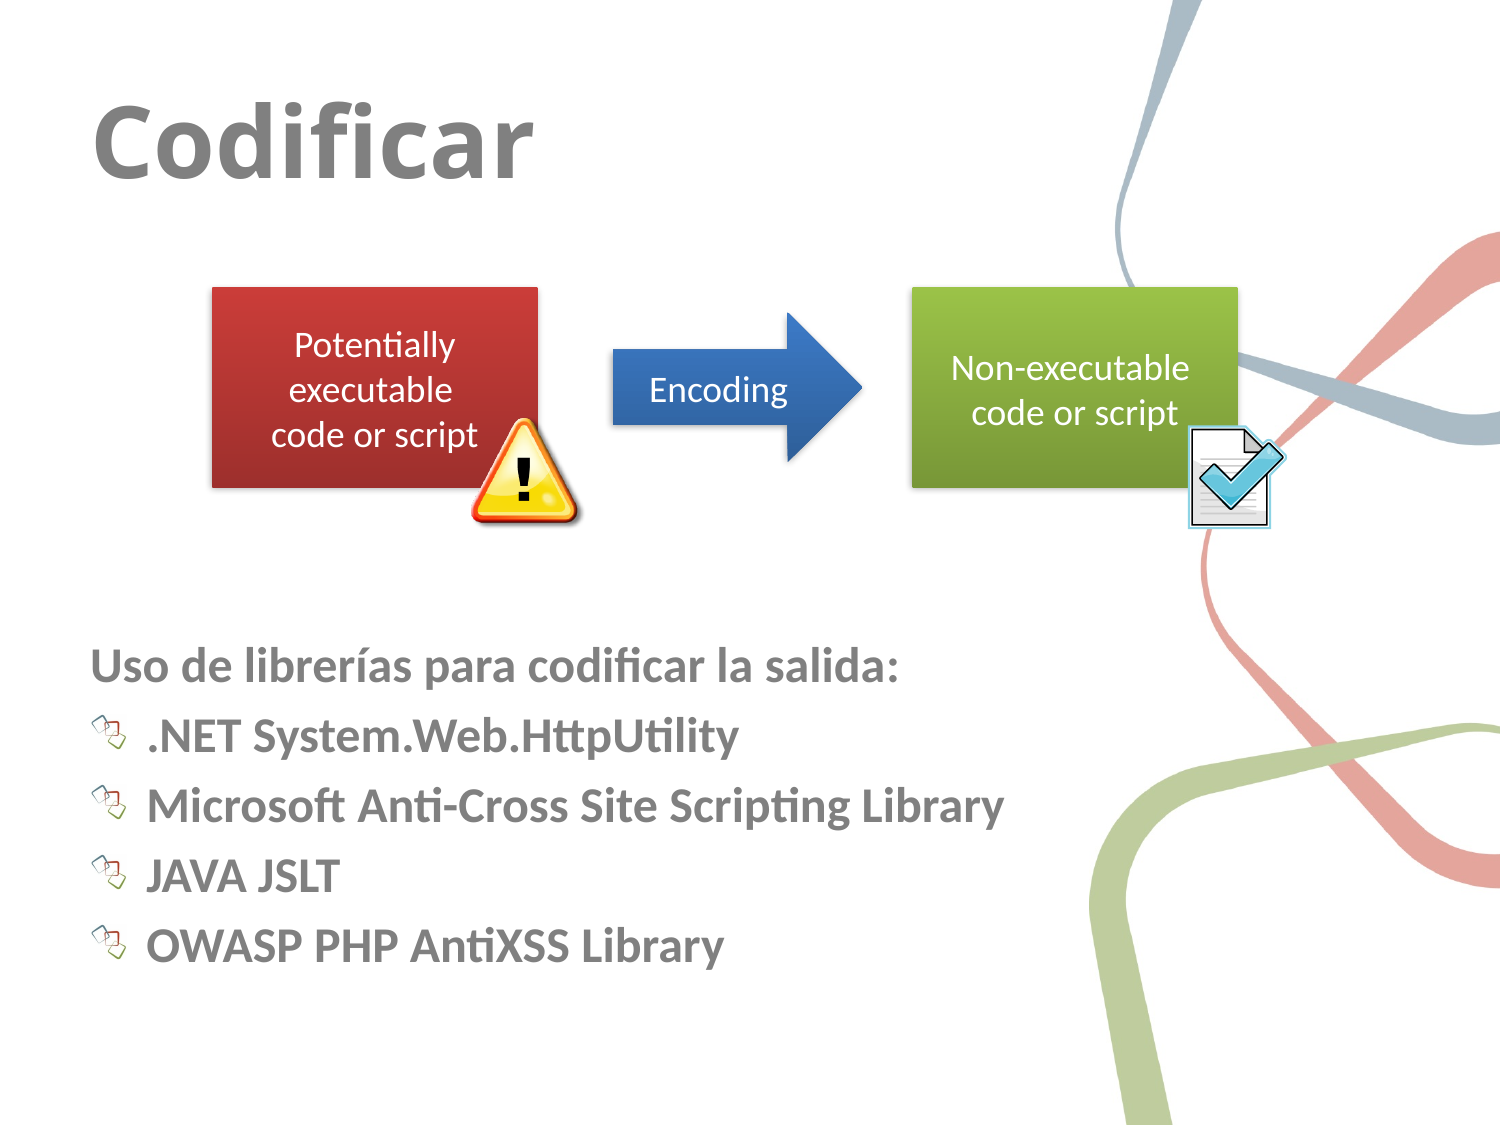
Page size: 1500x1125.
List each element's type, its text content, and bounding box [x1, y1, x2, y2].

picture [90, 924, 127, 960]
picture [90, 714, 127, 750]
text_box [212, 287, 588, 538]
list Uso de librerías para codificar la salida: .NET System.Web.HttpUtility Microsoft Anti-Cross Site Scripting Library JAVA JSLT OWASP PHP AntiXSS Library [75, 624, 1128, 1075]
text_box Encoding [612, 312, 863, 463]
title Codificar [75, 45, 1425, 233]
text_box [912, 287, 1288, 530]
picture [1089, 0, 1500, 1125]
picture [90, 854, 127, 890]
picture [90, 784, 127, 820]
